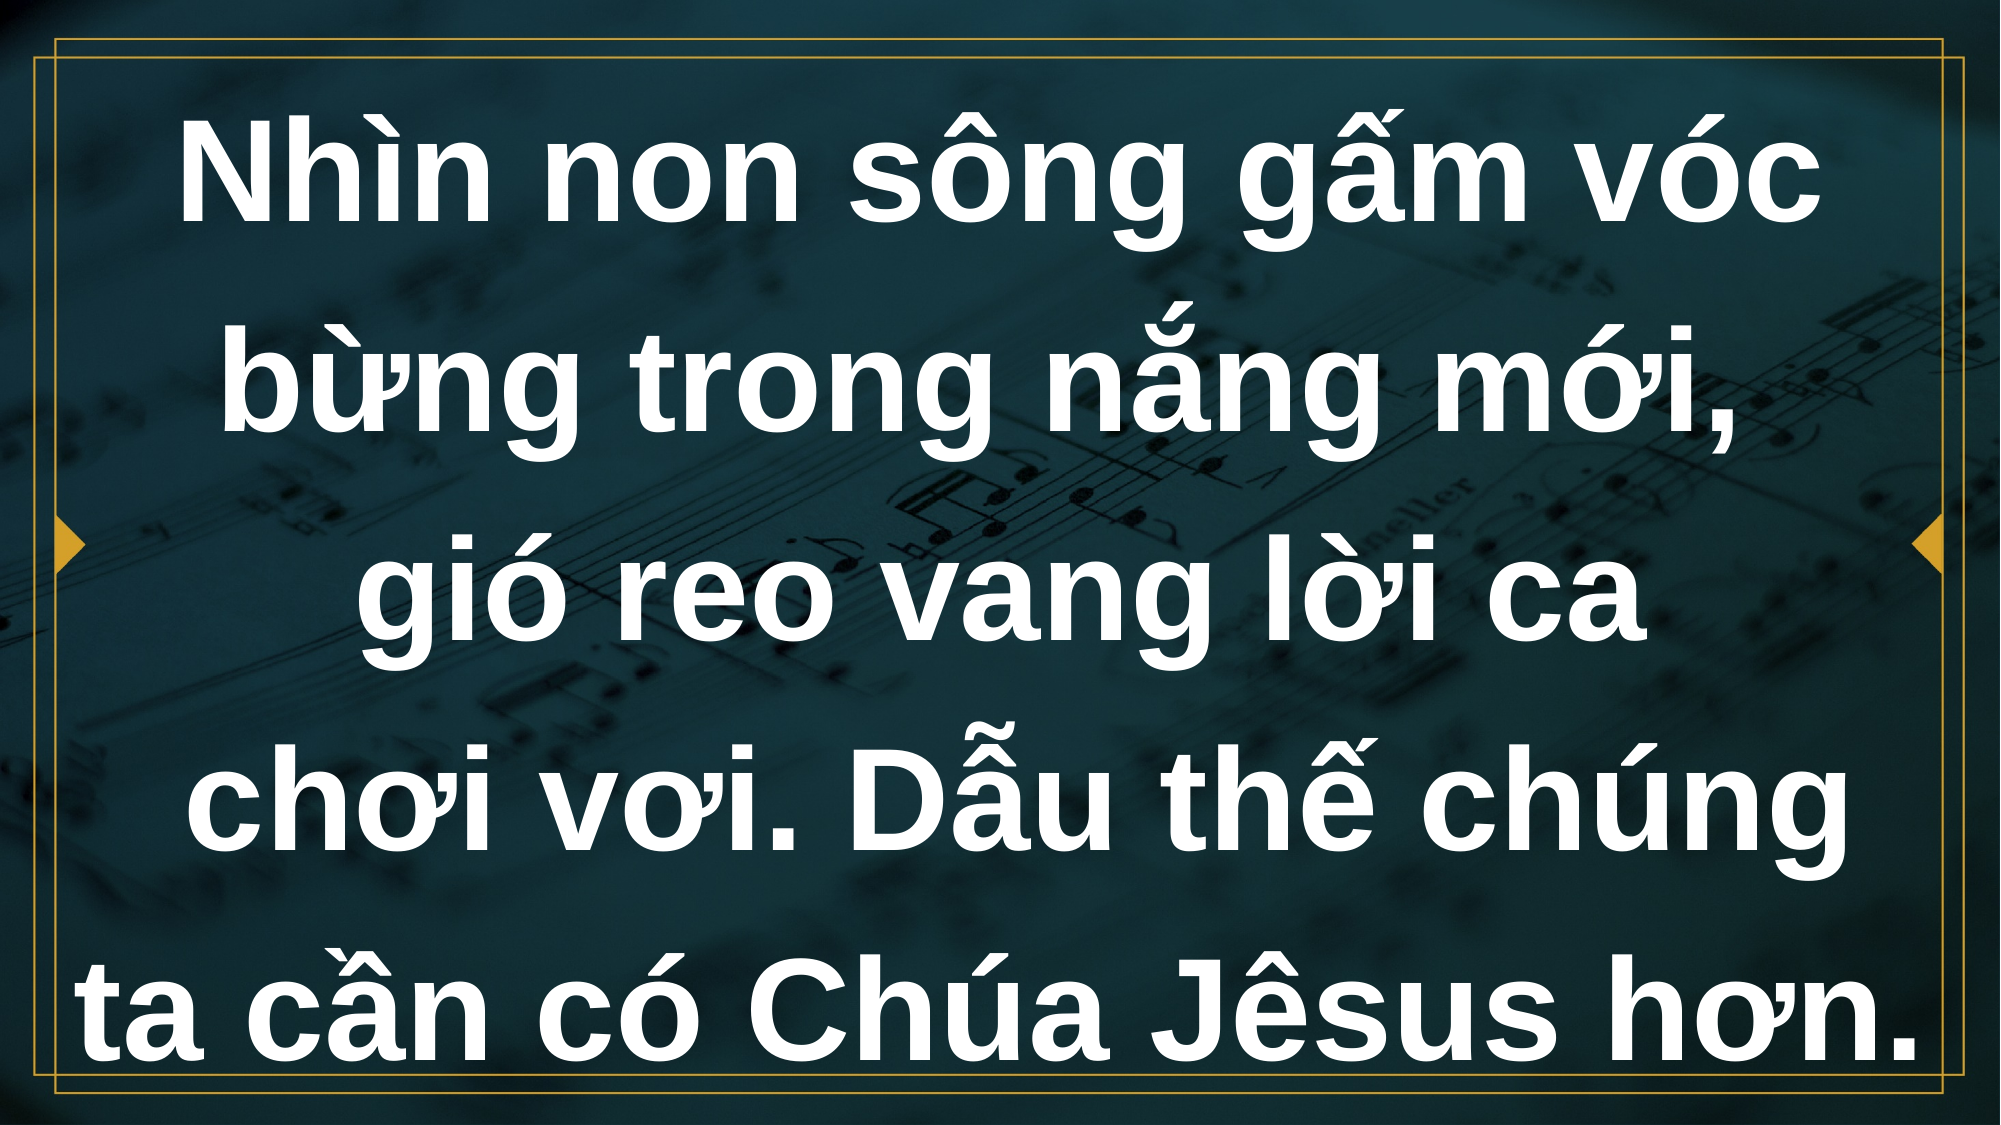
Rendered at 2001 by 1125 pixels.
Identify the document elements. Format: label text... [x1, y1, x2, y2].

picture [0, 0, 2000, 1125]
title Nhìn non sông gấm vóc bừng trong nắng mới, gió reo vang lời ca chơi vơi. Dẫu thế chúng ta cần có Chúa Jêsus hơn. [55, 53, 1945, 1077]
